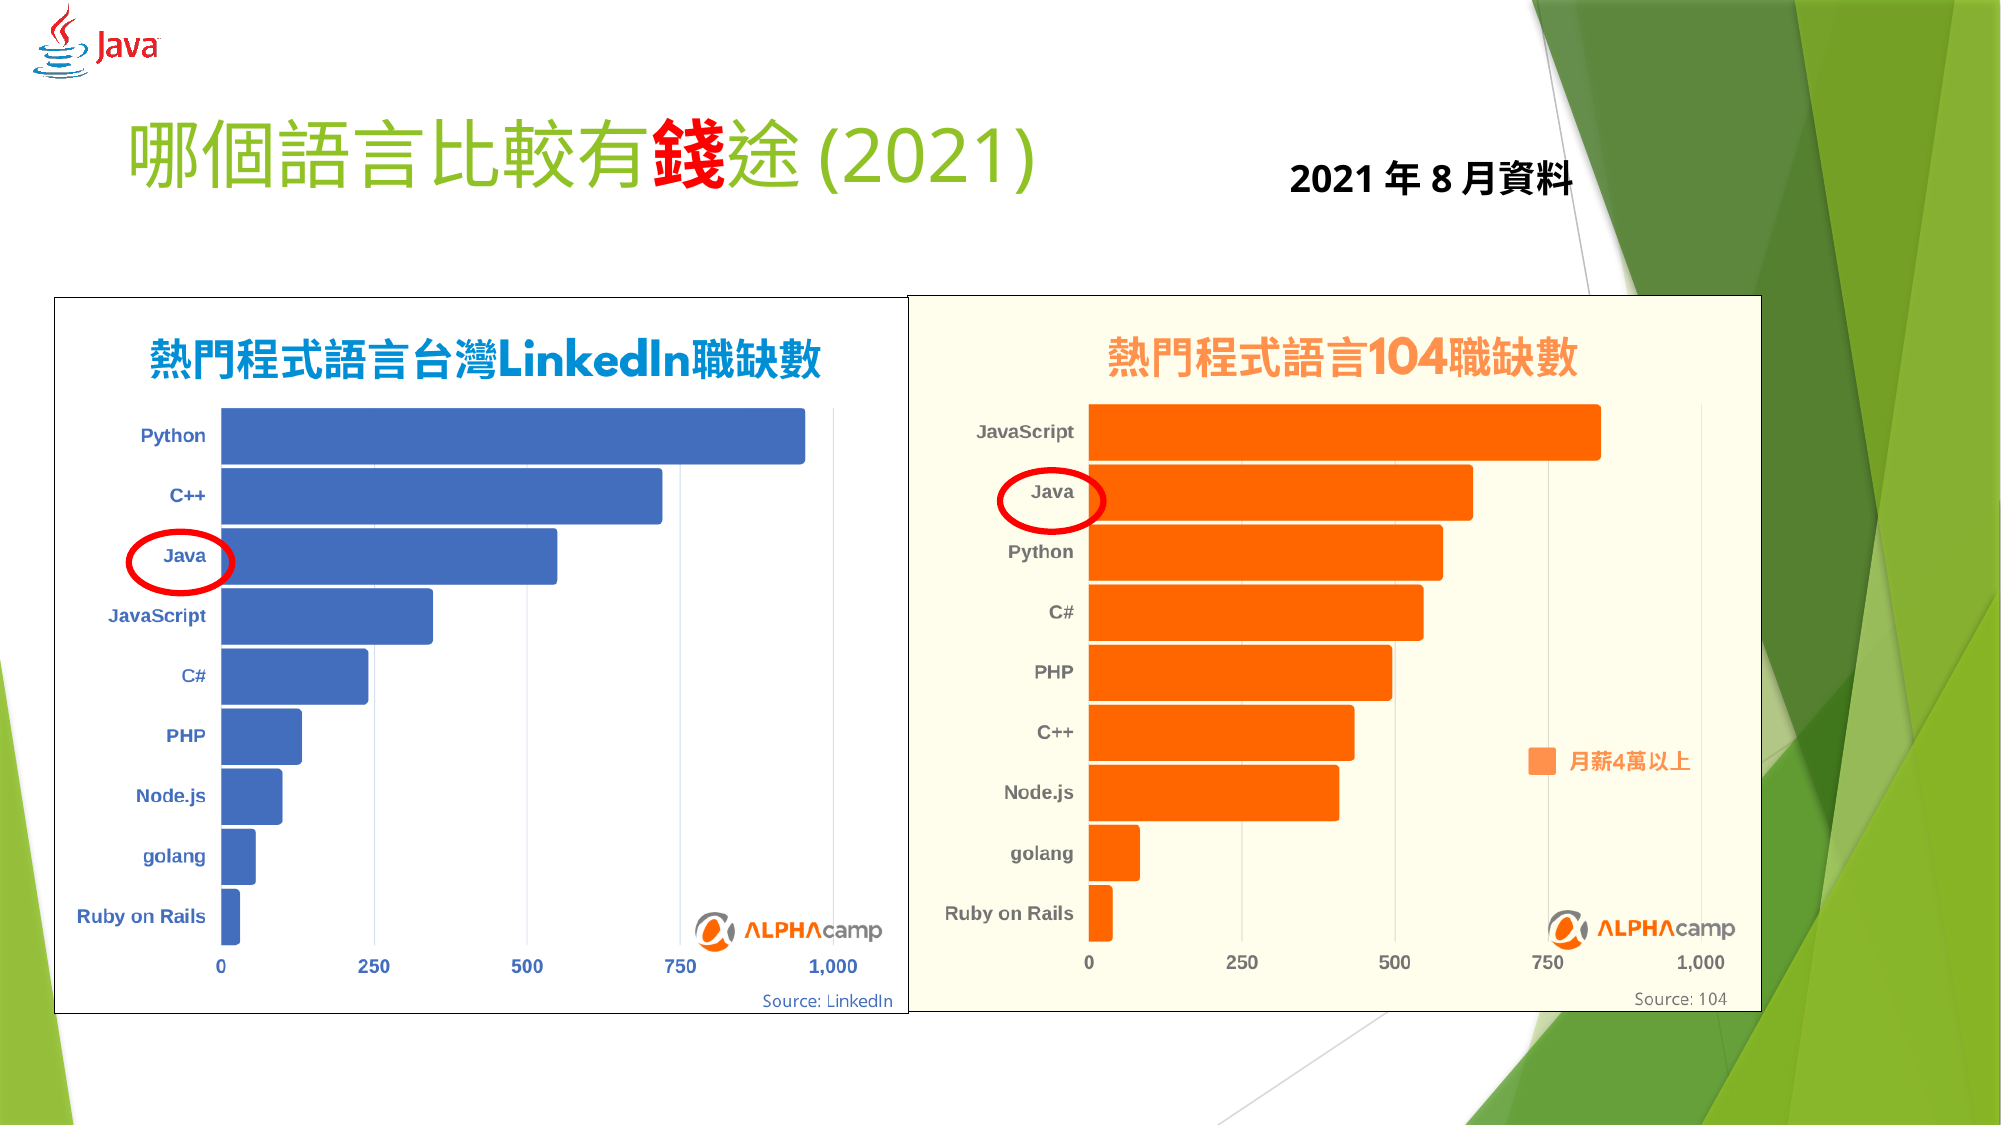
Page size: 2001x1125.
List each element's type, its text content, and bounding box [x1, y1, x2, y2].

picture [27, 1, 165, 79]
text_box 2021年8月資料 [1274, 147, 1589, 208]
picture [53, 295, 1763, 1014]
title 哪個語言比較有錢途(2021) [111, 99, 1522, 296]
